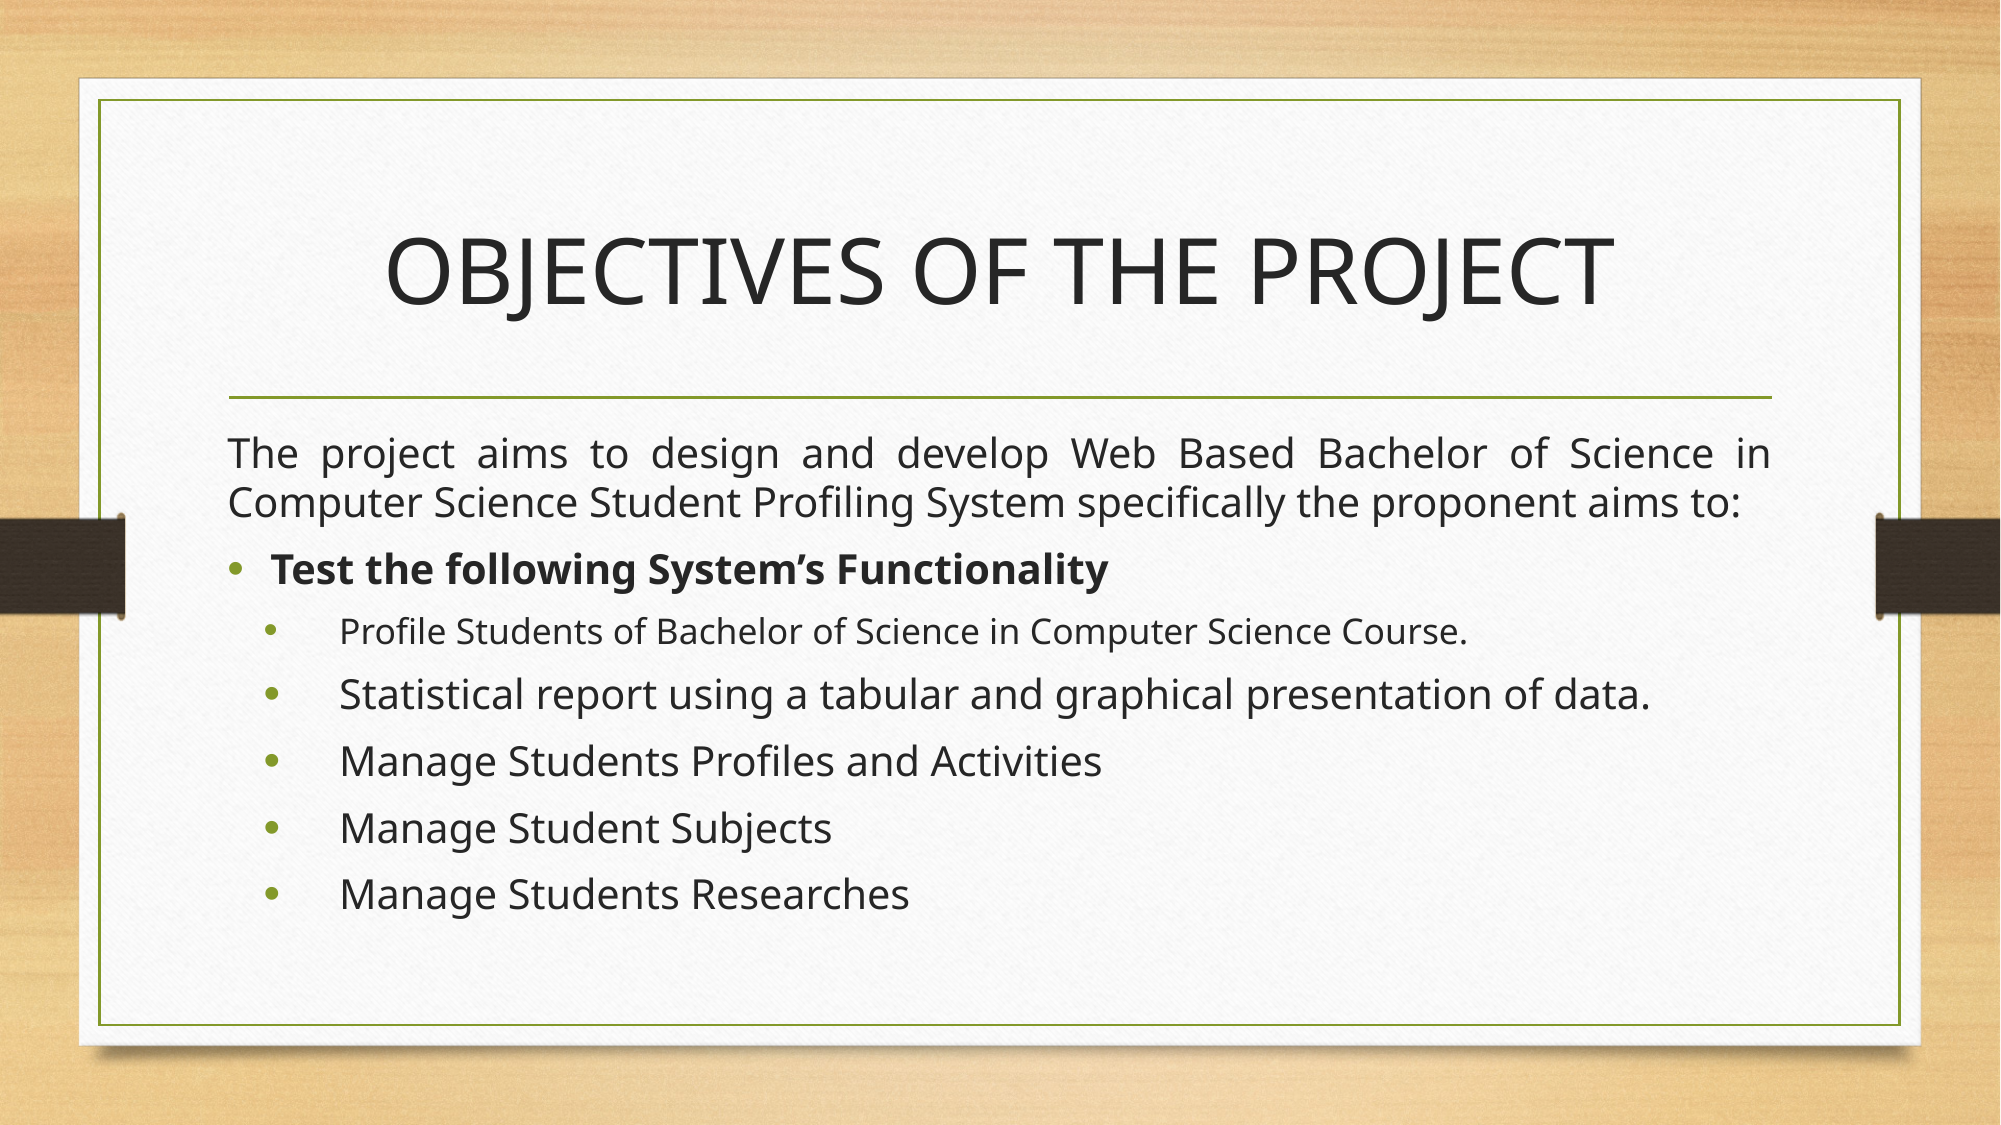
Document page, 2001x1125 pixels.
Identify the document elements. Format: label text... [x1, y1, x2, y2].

list The project aims to design and develop Web Based Bachelor of Science in Computer Science Student Profiling System specifically the proponent aims to: Test the following System’s Functionality Profile Students of Bachelor of Science in Computer Science Course. Statistical report using a tabular and graphical presentation of data. Manage Students Profiles and Activities Manage Student Subjects Manage Students Researches [212, 419, 1788, 964]
picture [0, 0, 2001, 1125]
title OBJECTIVES OF THE PROJECT [212, 161, 1788, 375]
